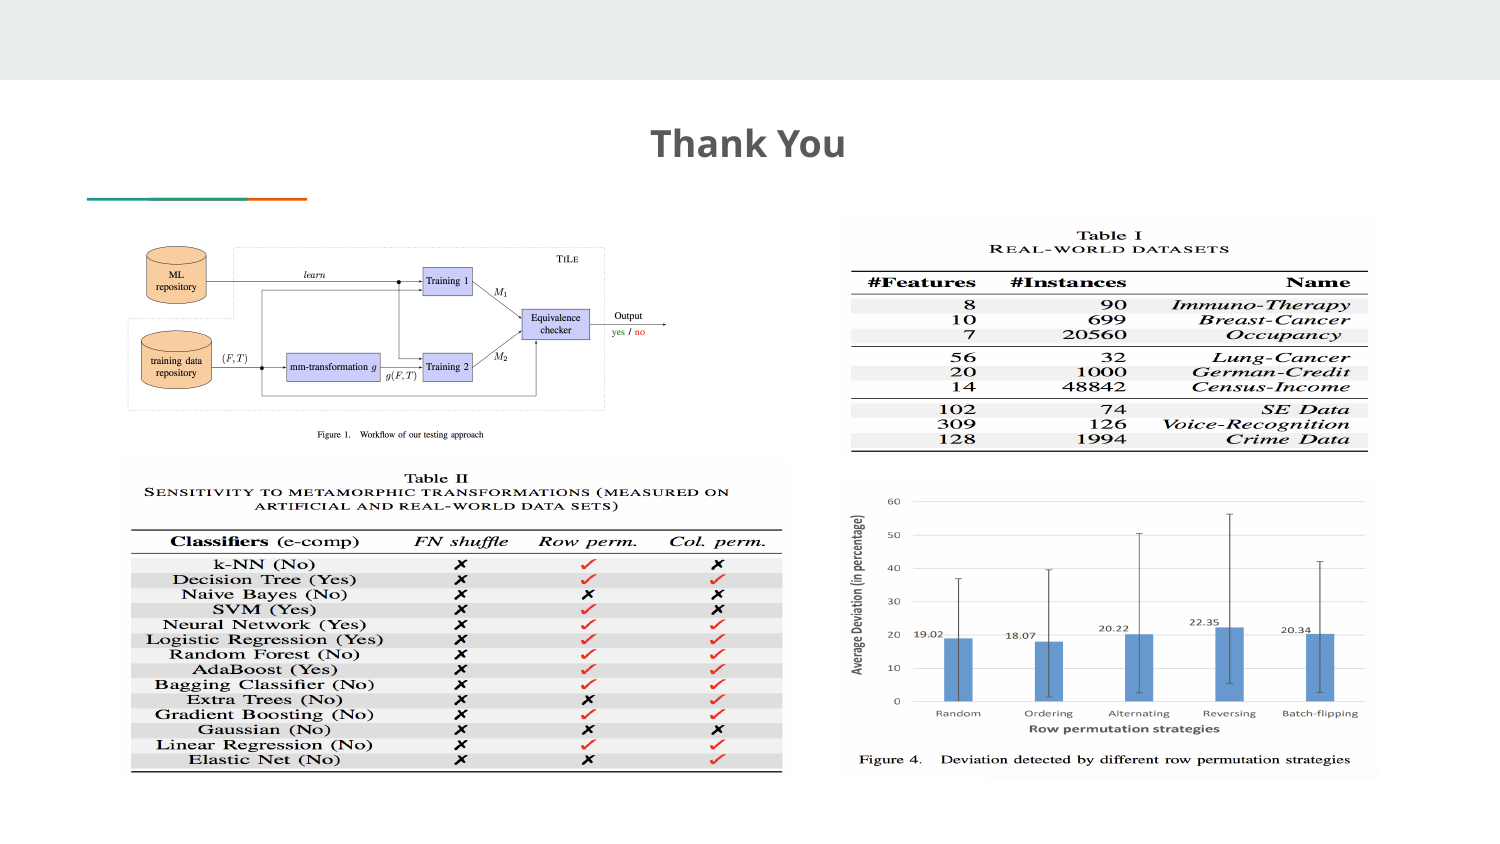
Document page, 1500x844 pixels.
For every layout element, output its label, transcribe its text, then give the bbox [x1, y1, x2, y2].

picture [837, 483, 1380, 780]
picture [837, 212, 1380, 458]
title Thank You [117, 98, 1380, 186]
picture [99, 212, 791, 780]
